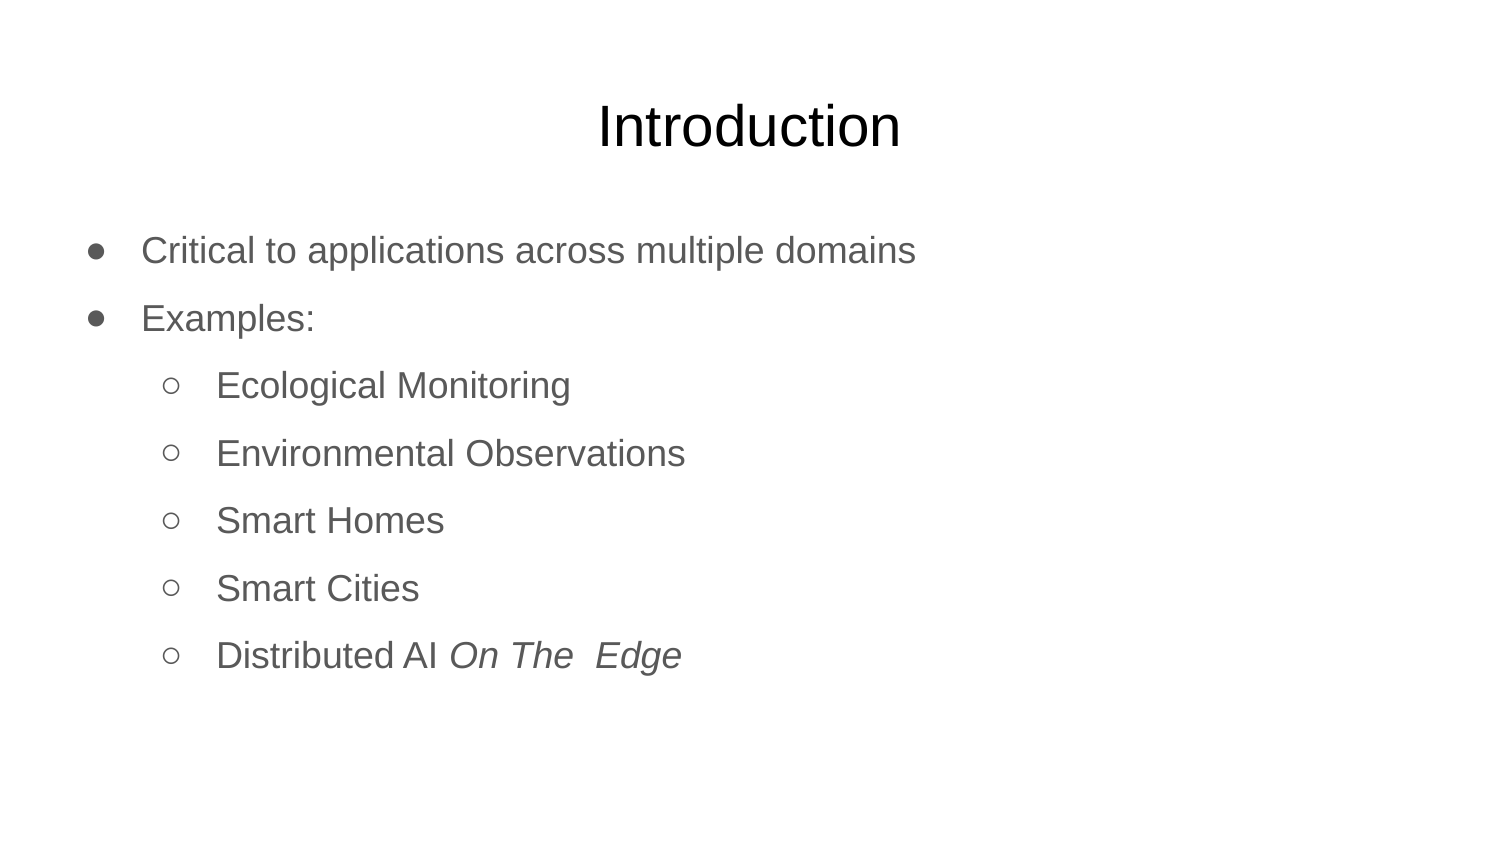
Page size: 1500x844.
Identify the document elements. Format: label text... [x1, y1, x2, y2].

list Critical to applications across multiple domains Examples: Ecological Monitoring Environmental Observations Smart Homes Smart Cities Distributed AI On The Edge [51, 189, 1449, 750]
title Introduction [51, 72, 1449, 167]
